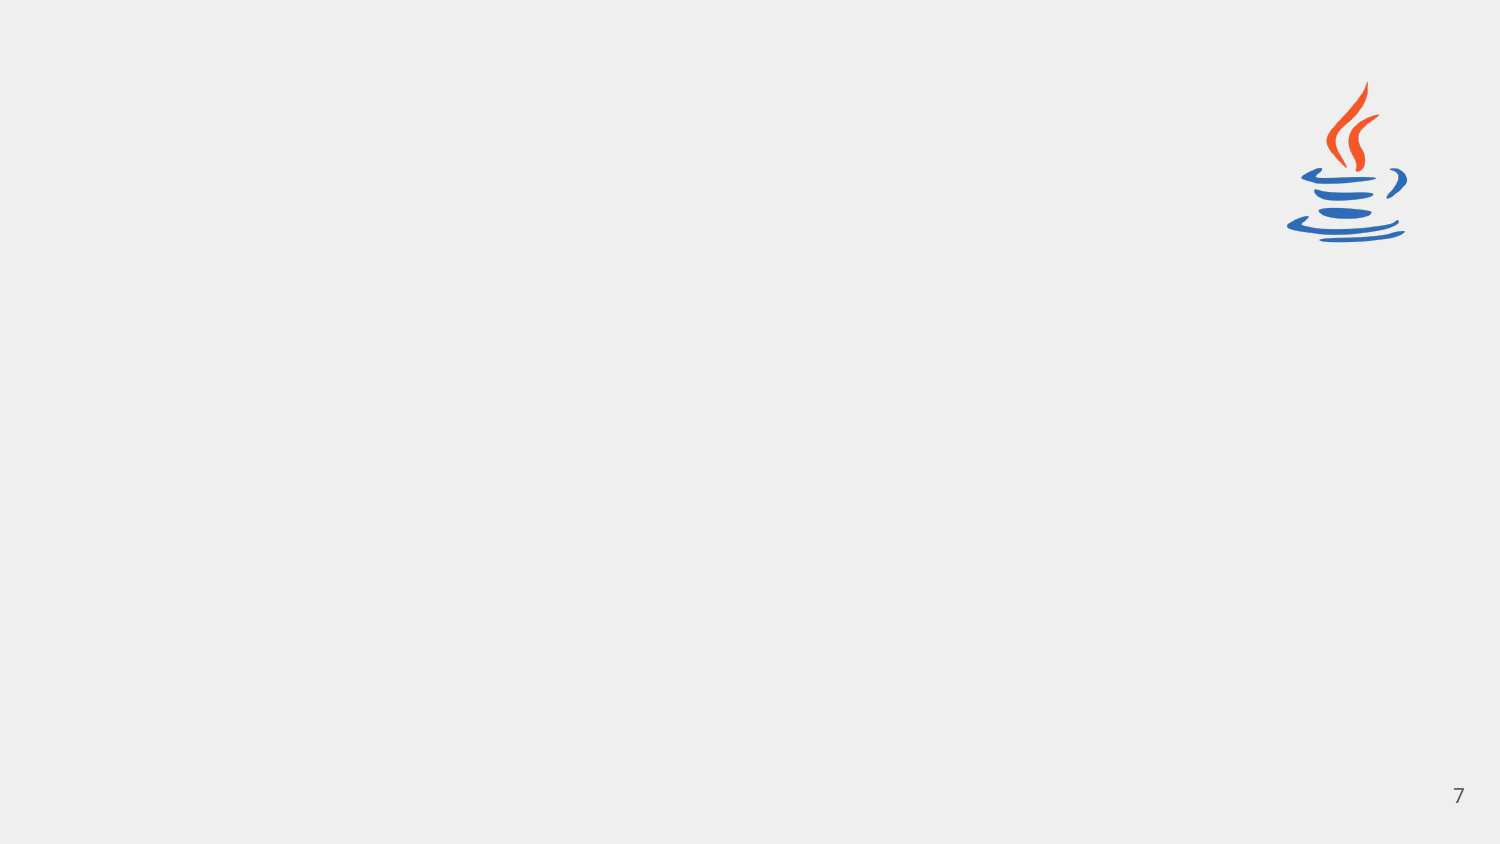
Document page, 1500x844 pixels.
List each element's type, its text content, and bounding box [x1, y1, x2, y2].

picture [1261, 73, 1440, 253]
slide_number ‹#› [1389, 764, 1480, 830]
